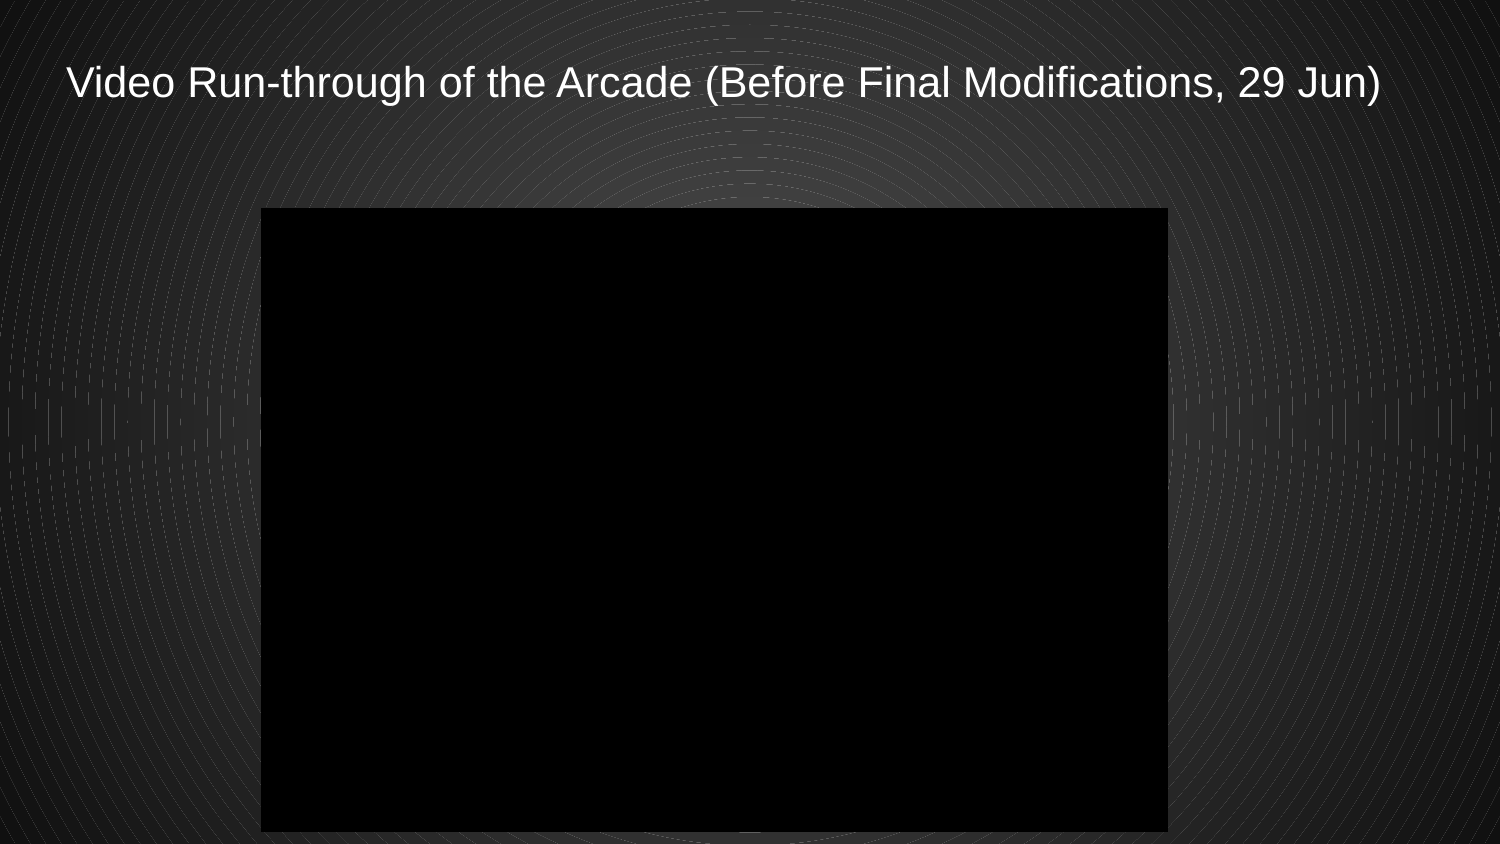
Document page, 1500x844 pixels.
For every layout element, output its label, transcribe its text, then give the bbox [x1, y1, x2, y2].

title Video Run-through of the Arcade (Before Final Modifications, 29 Jun) [51, 39, 1449, 134]
picture [260, 208, 1168, 832]
